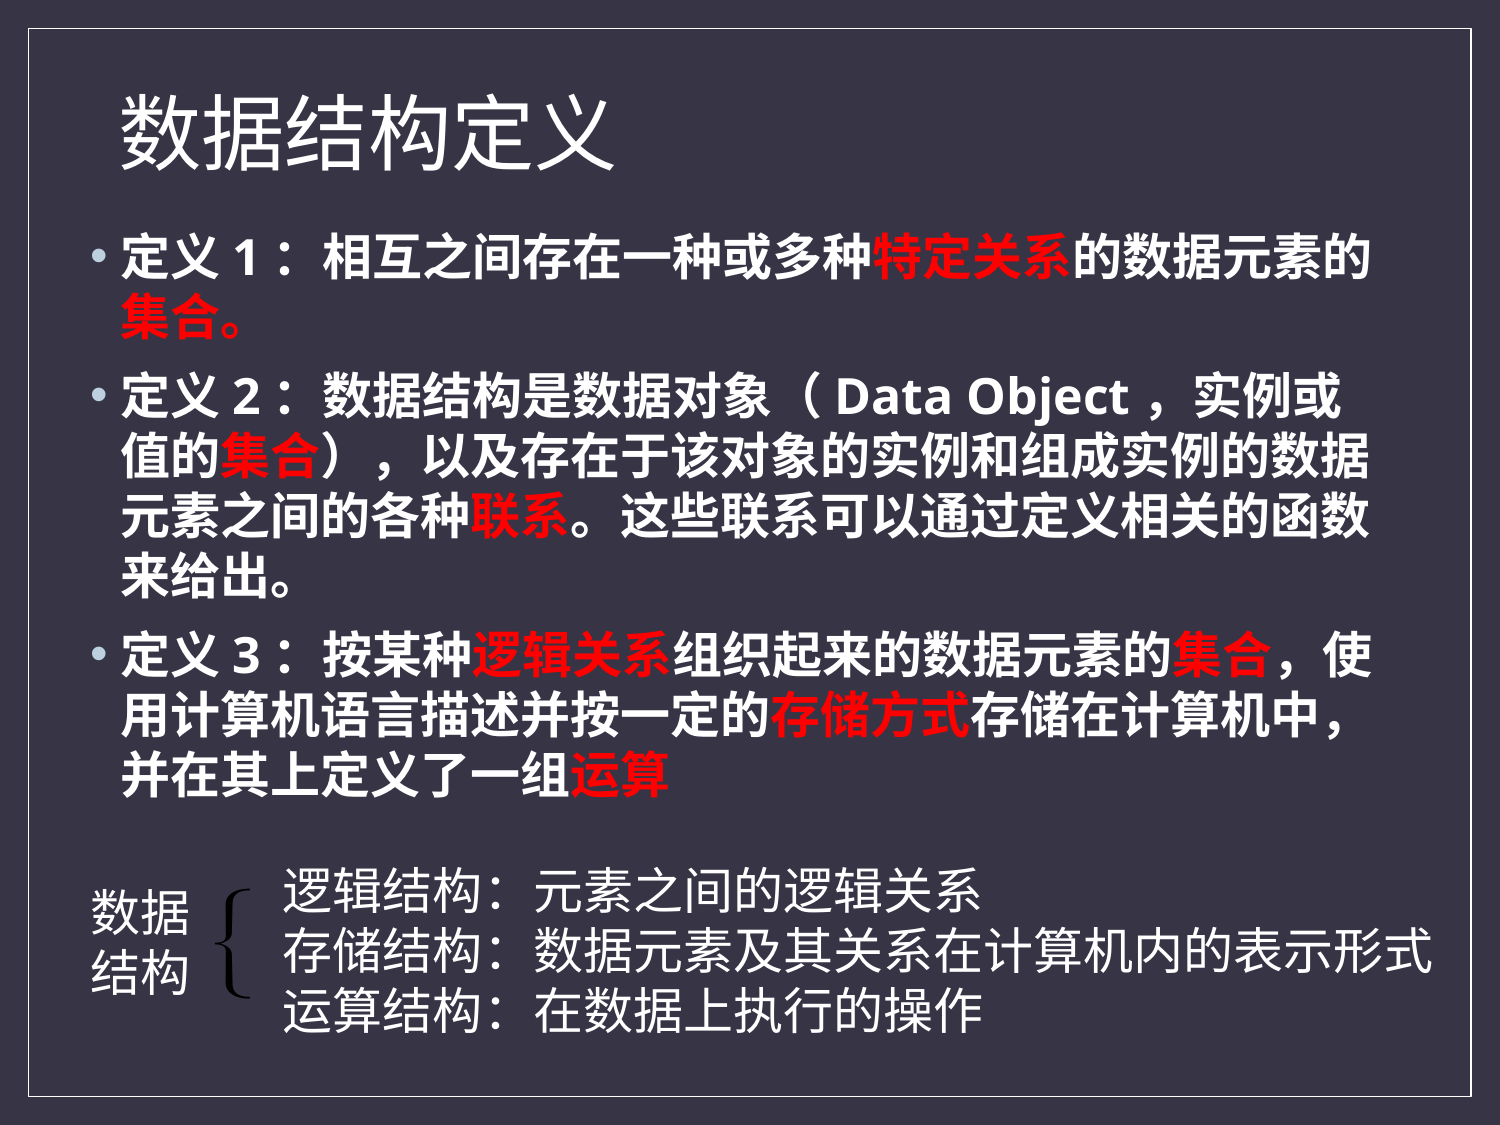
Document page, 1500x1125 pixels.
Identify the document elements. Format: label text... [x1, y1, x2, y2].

text_box 数据 结构 [75, 874, 255, 1010]
title 数据结构定义 [103, 24, 1364, 217]
list 定义1：相互之间存在一种或多种特定关系的数据元素的集合。 定义2：数据结构是数据对象（Data Object，实例或值的集合），以及存在于该对象的实例和组成实例的数据元素之间的各种联系。这些联系可以通过定义相关的函数来给出。 定义3：按某种逻辑关系组织起来的数据元素的集合，使用计算机语言描述并按一定的存储方式存储在计算机中，并在其上定义了一组运算 [75, 217, 1392, 639]
text_box 逻辑结构：元素之间的逻辑关系 存储结构：数据元素及其关系在计算机内的表示形式 运算结构：在数据上执行的操作 [268, 851, 1488, 1047]
